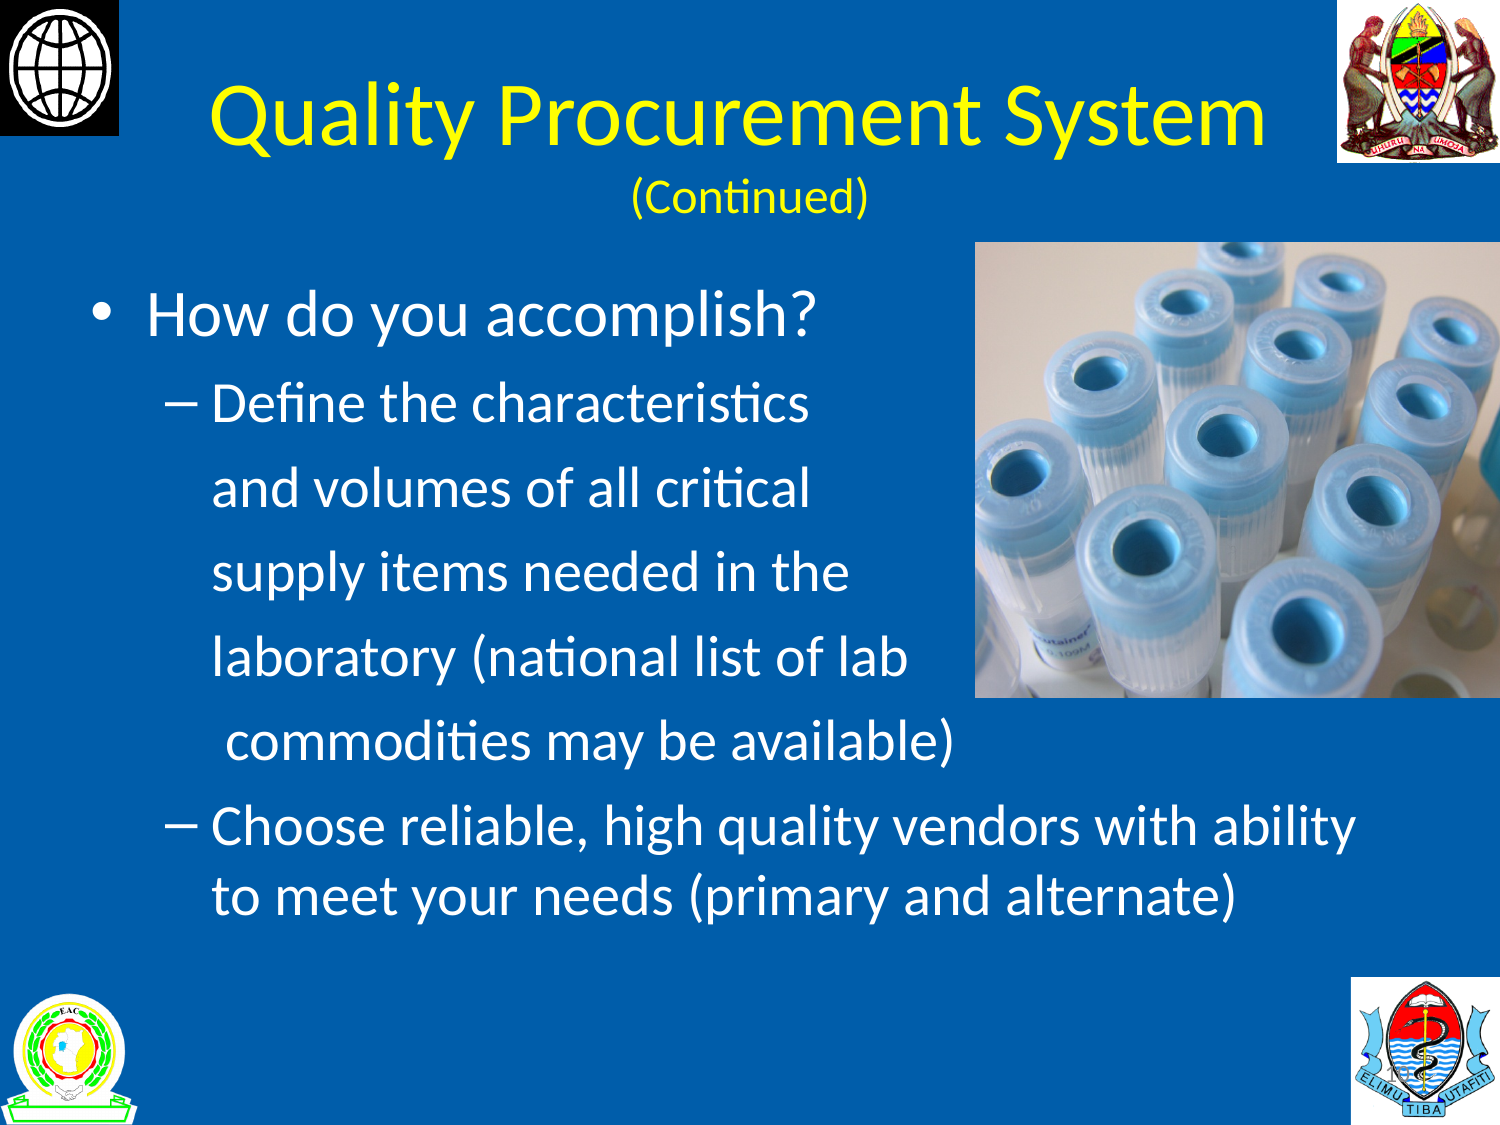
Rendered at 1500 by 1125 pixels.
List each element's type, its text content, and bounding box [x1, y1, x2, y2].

text_box <number> [1074, 1042, 1425, 1103]
picture [1337, 0, 1500, 163]
picture [0, 0, 119, 136]
picture [1350, 977, 1500, 1125]
title Quality Procurement System (Continued) [75, 45, 1425, 233]
picture [0, 993, 137, 1125]
text_box How do you accomplish? Define the characteristics and volumes of all critical supply items needed in the laboratory (national list of lab commodities may be available) Choose reliable, high quality vendors with ability to meet your needs (primary and alternate) [74, 262, 1425, 1005]
picture [974, 242, 1500, 698]
